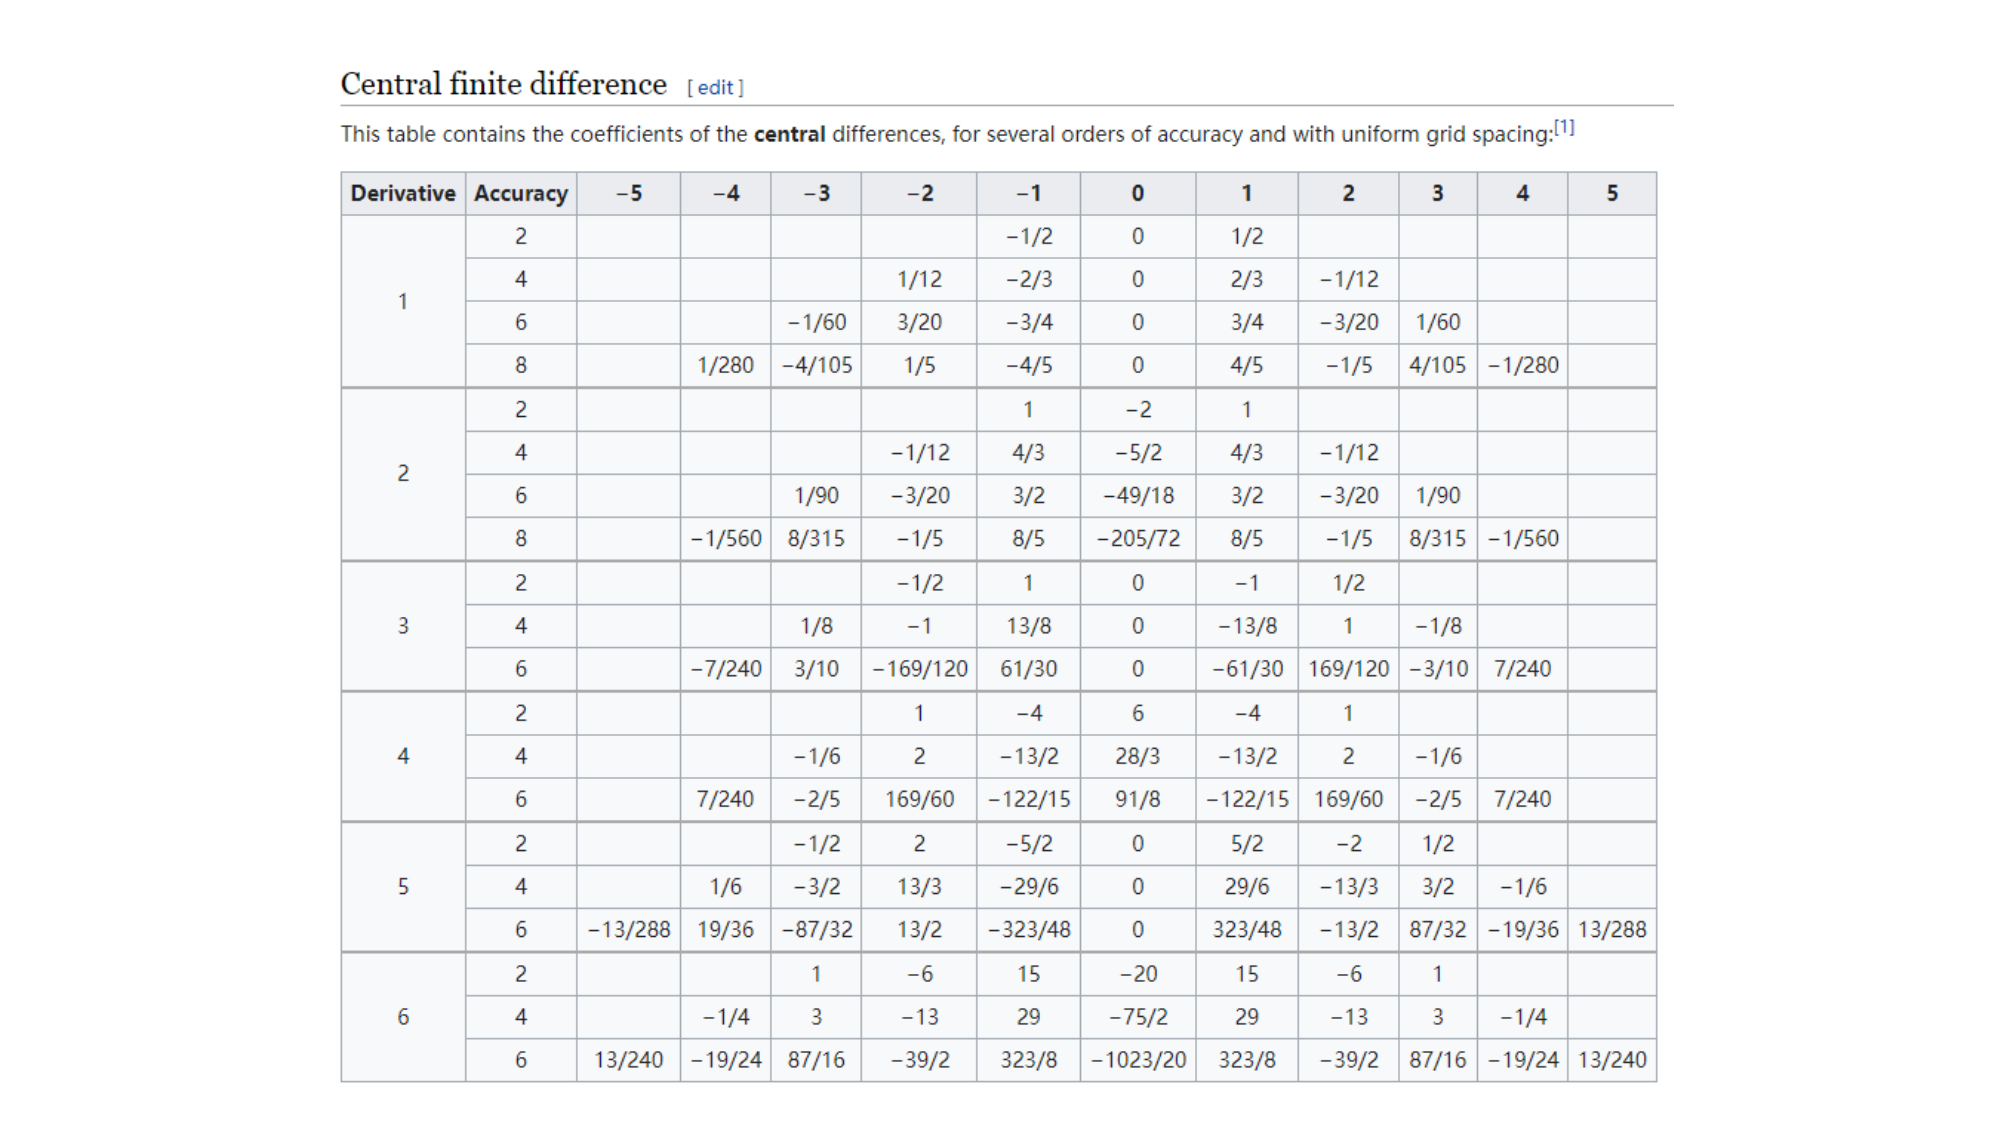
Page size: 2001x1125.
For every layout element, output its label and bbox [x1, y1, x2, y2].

picture [326, 59, 1674, 1093]
